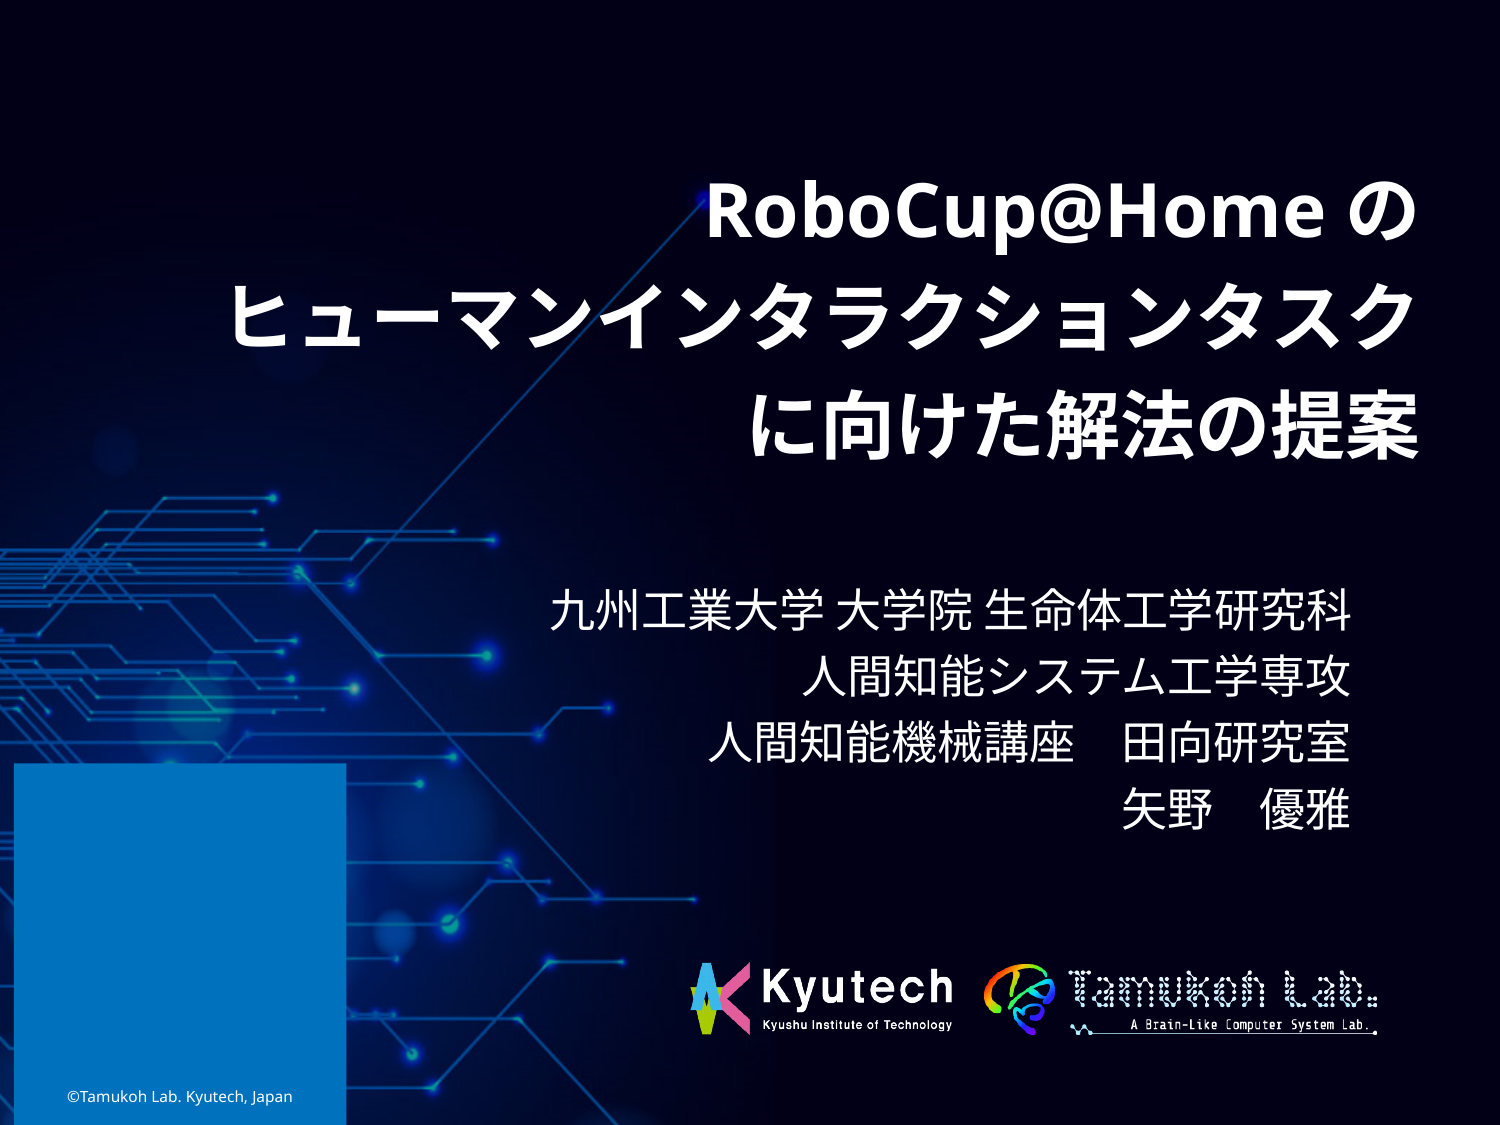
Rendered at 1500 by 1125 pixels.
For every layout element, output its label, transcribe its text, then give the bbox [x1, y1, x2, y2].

text_box 九州工業大学 大学院 生命体工学研究科 人間知能システム工学専攻 人間知能機械講座 田向研究室 矢野 優雅 [534, 562, 1367, 843]
title RoboCup@Homeの ヒューマンインタラクションタスク に向けた解法の提案 [123, 137, 1436, 361]
picture [0, 0, 1500, 1125]
footer ©Tamukoh Lab. Kyutech, Japan [13, 1078, 347, 1110]
